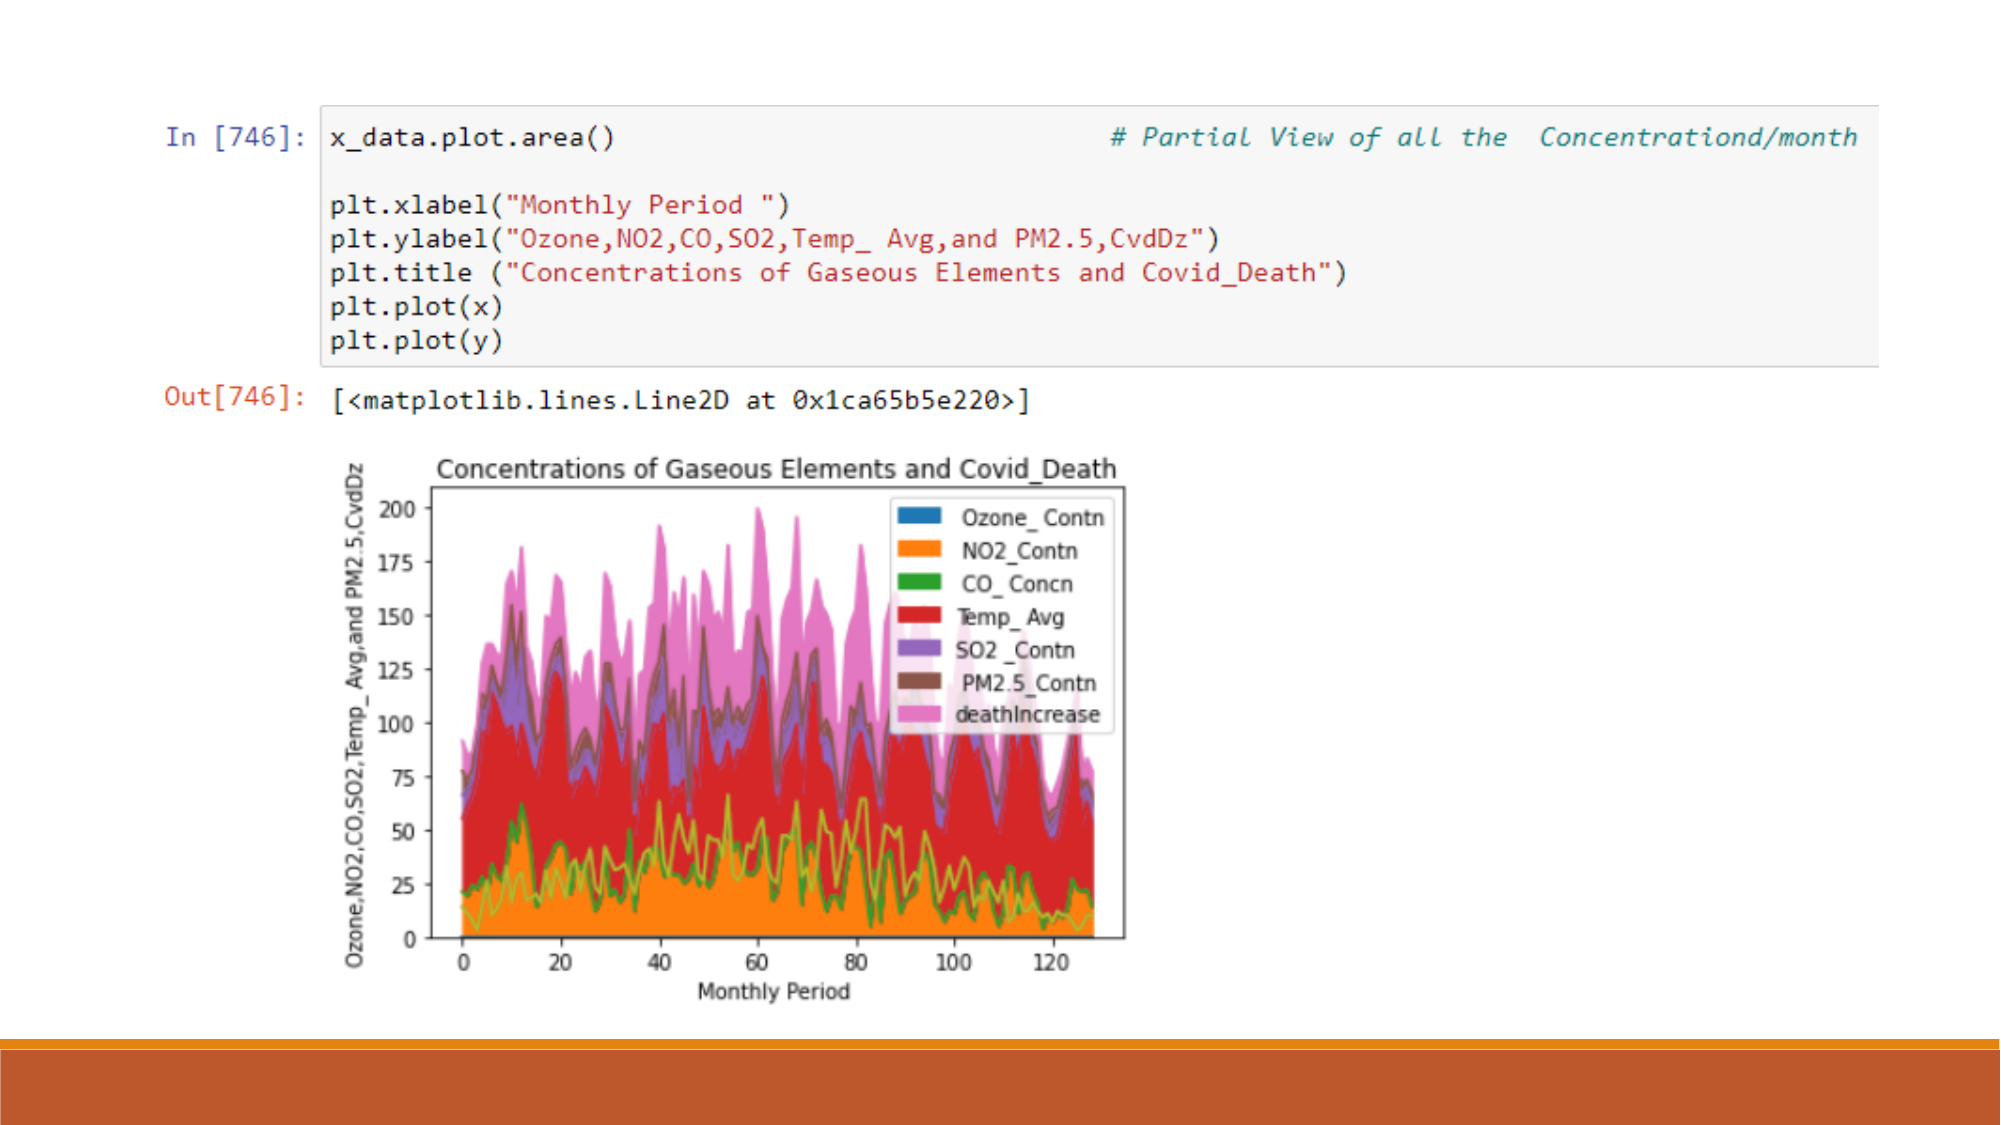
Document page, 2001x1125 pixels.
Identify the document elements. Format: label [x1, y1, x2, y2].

picture [120, 104, 1880, 1020]
